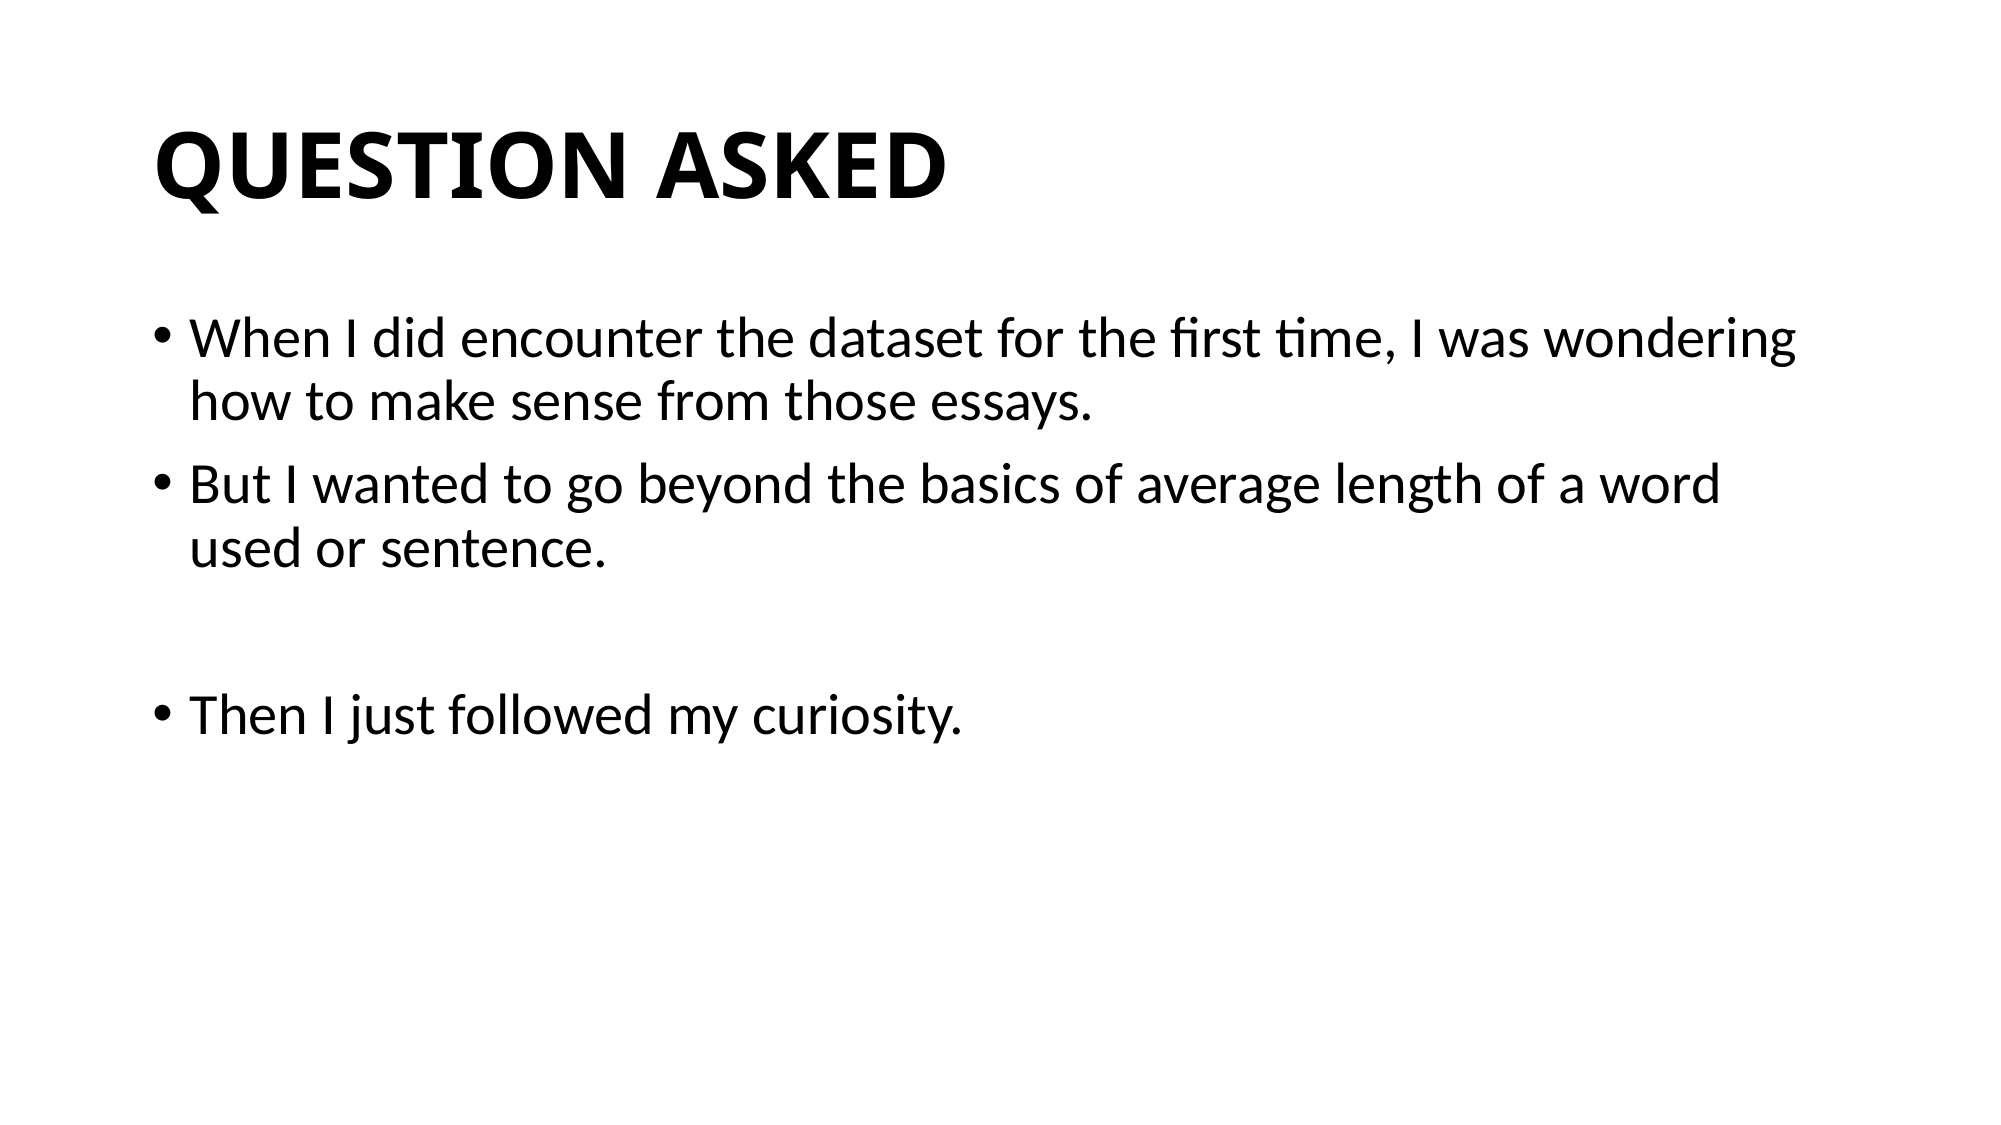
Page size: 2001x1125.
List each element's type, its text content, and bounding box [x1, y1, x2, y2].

list When I did encounter the dataset for the first time, I was wondering how to make sense from those essays. But I wanted to go beyond the basics of average length of a word used or sentence. Then I just followed my curiosity. [137, 299, 1863, 1014]
title QUESTION ASKED [137, 59, 1863, 278]
